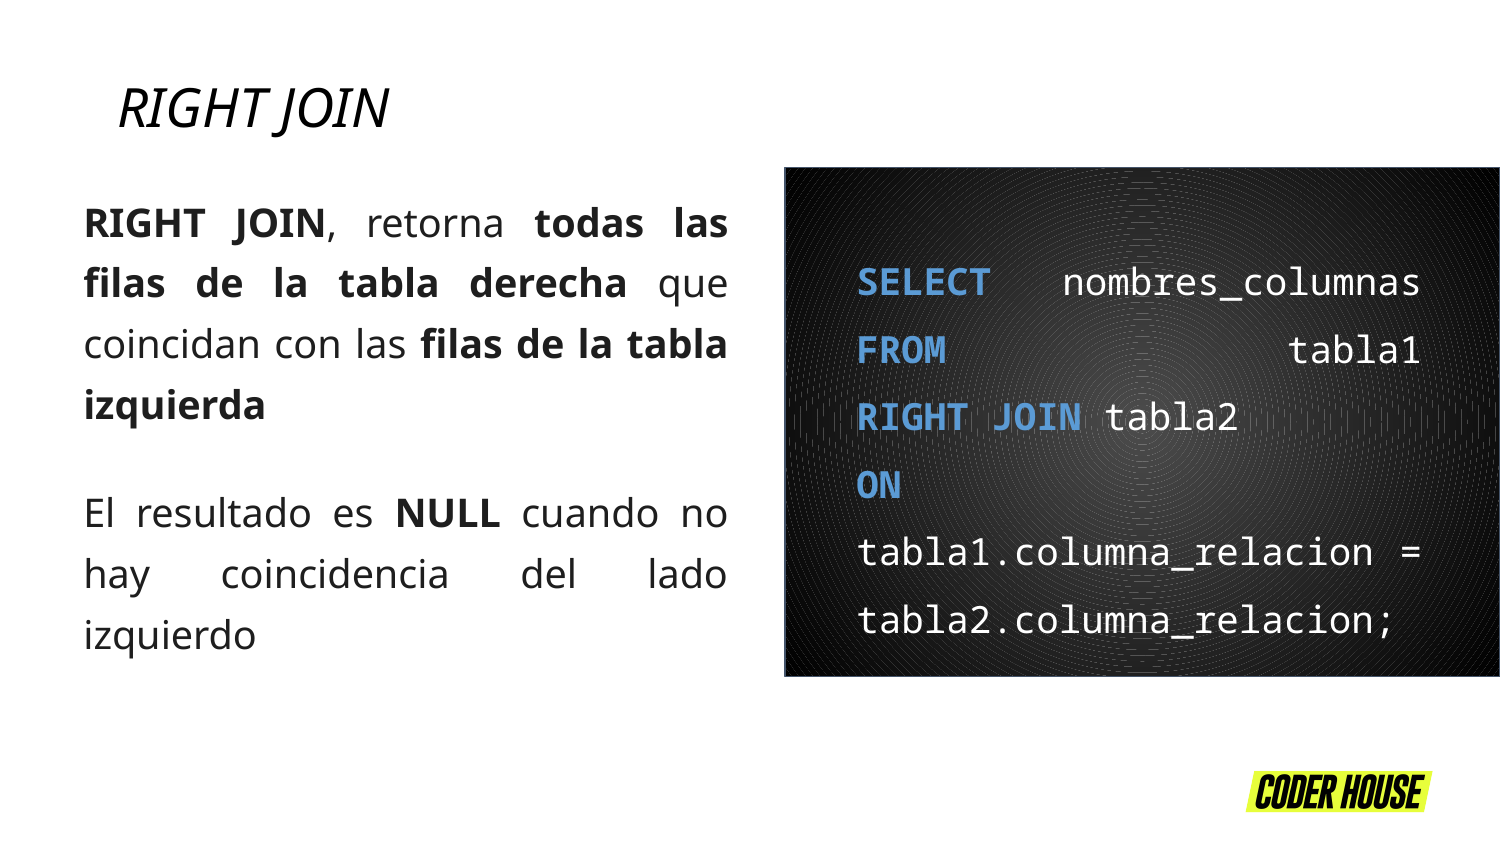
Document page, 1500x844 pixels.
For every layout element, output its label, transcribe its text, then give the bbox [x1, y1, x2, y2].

text_box RIGHT JOIN, retorna todas las filas de la tabla derecha que coincidan con las filas de la tabla izquierda El resultado es NULL cuando no hay coincidencia del lado izquierdo [68, 169, 750, 619]
text_box [784, 167, 1500, 677]
text_box SELECT nombres_columnas FROM tabla1 RIGHT JOIN tabla2 ON tabla1.columna_relacion = tabla2.columna_relacion; [841, 220, 1444, 656]
picture [1241, 764, 1437, 819]
text_box RIGHT JOIN [102, 58, 605, 142]
